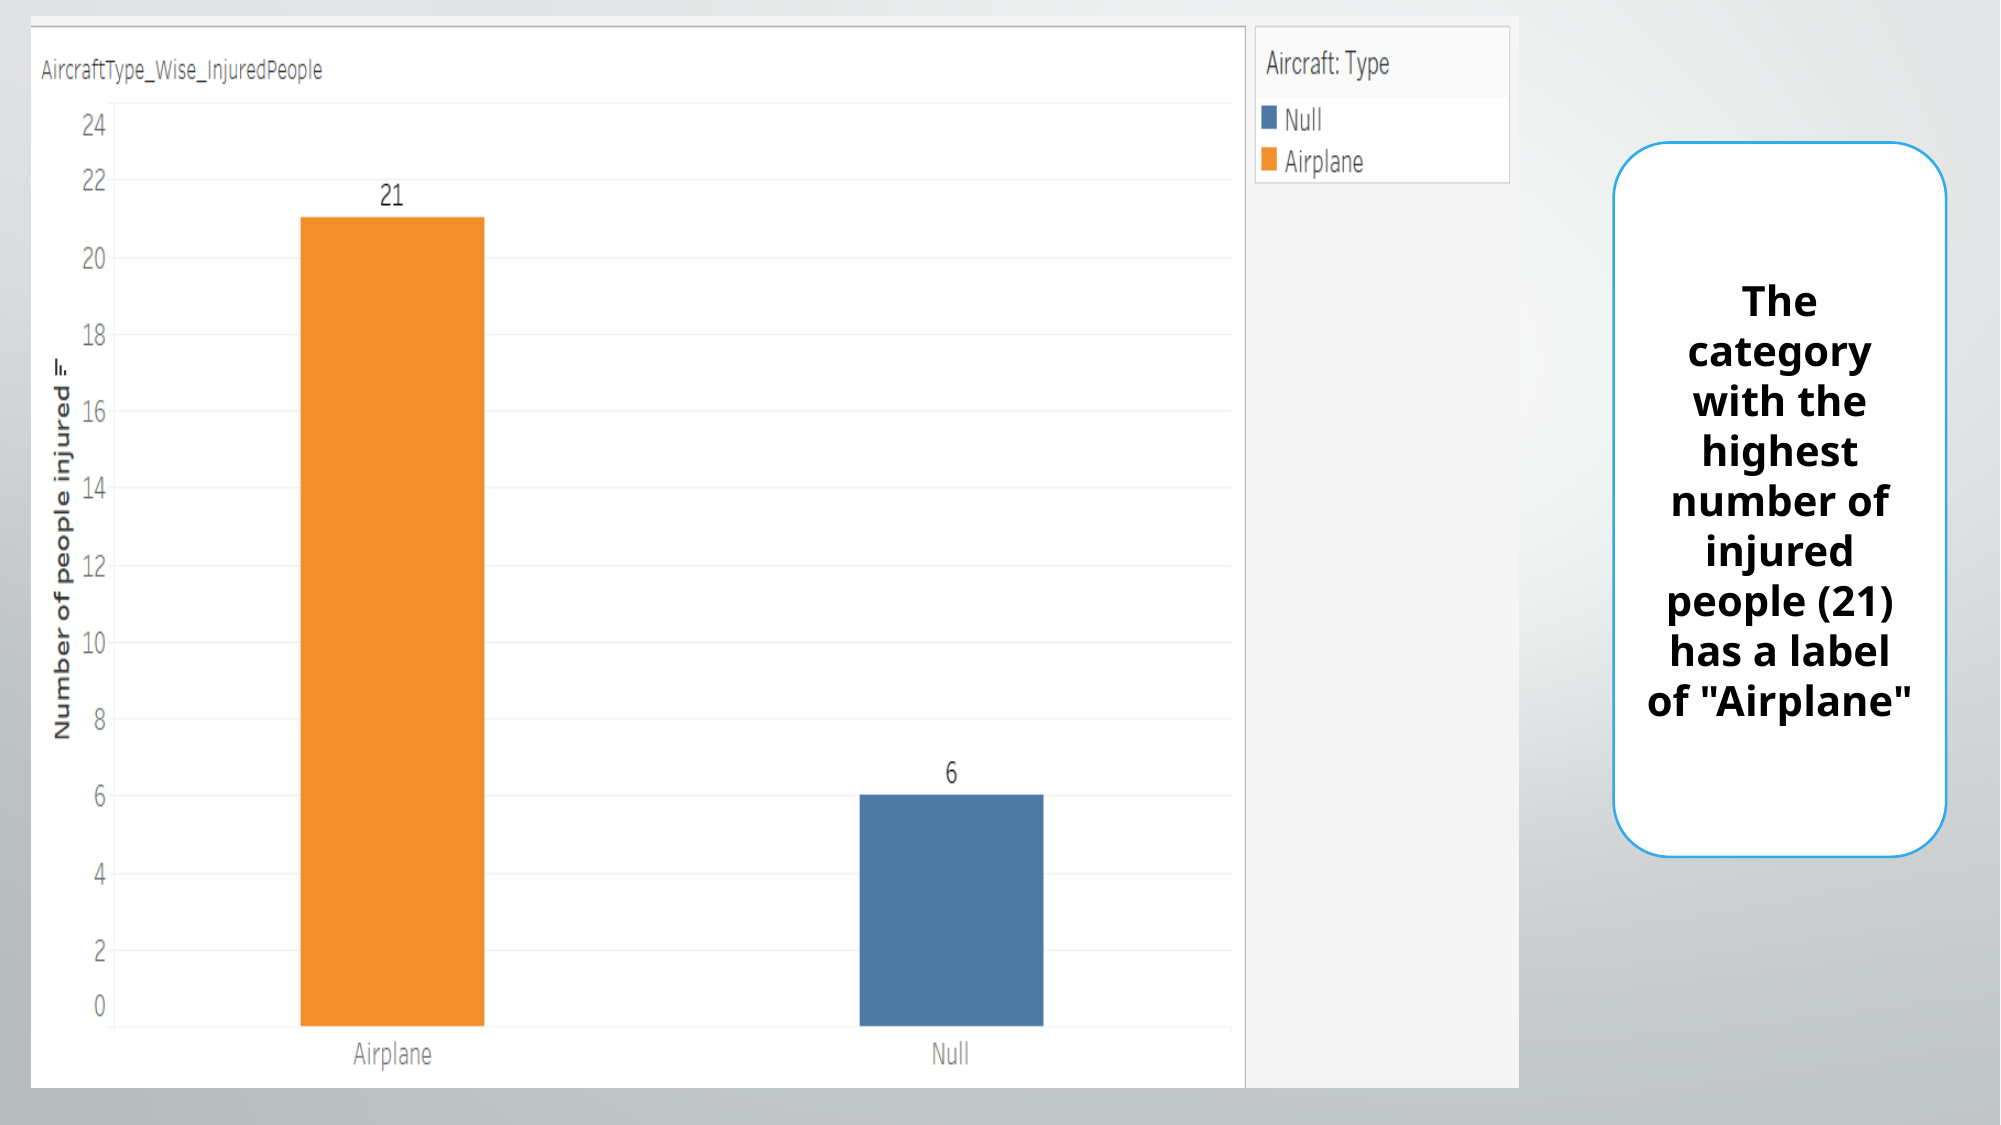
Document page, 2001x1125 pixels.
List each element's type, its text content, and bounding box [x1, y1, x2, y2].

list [31, 16, 1519, 1088]
text_box The category with the highest number of injured people (21) has a label of "Airplane" [1612, 141, 1948, 859]
